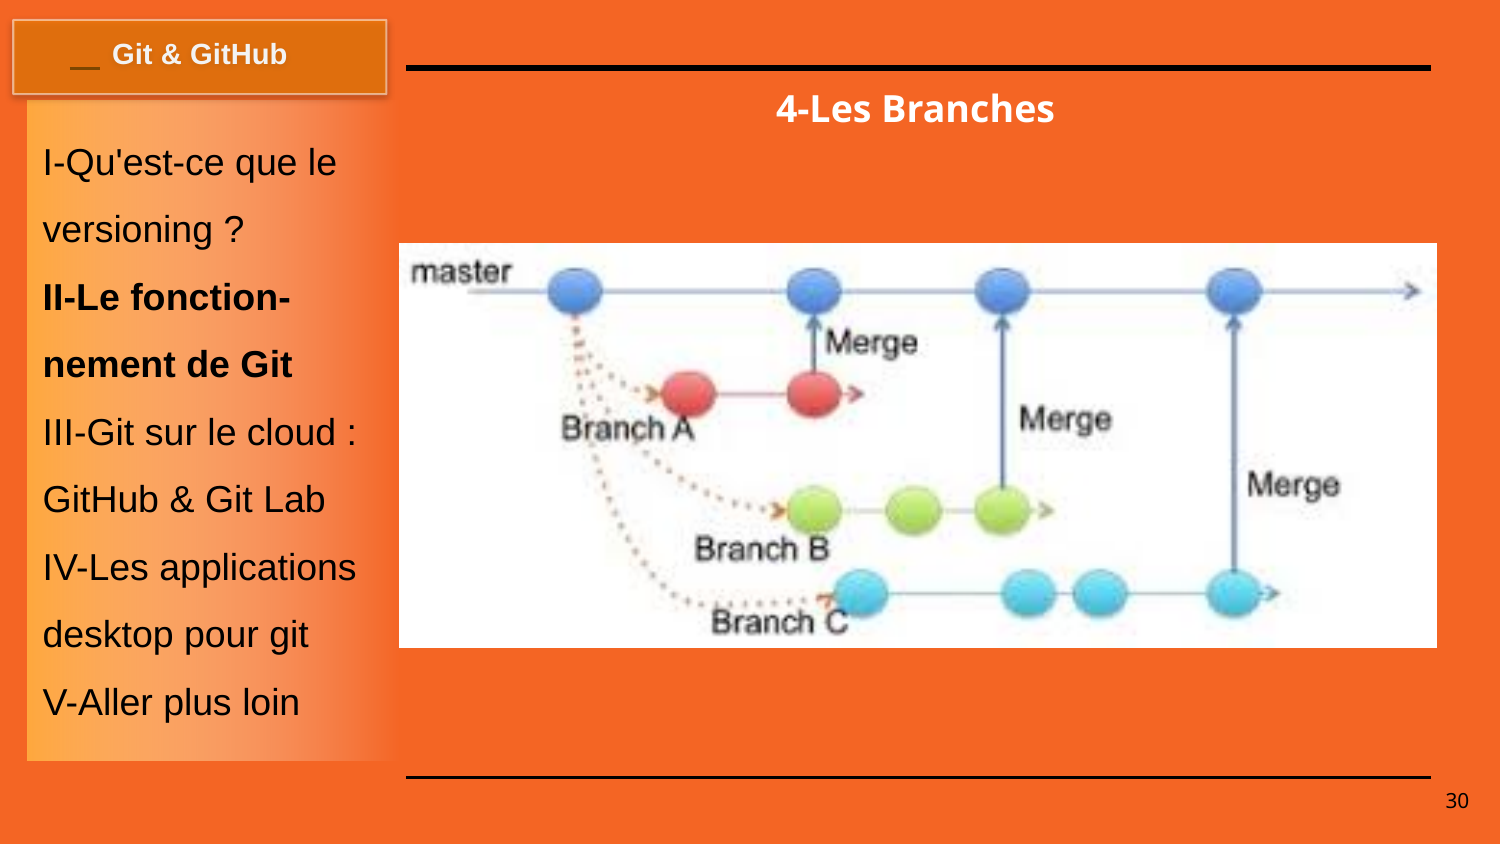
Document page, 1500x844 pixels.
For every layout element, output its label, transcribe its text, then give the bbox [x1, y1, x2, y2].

text_box Git & GitHub [13, 19, 387, 95]
slide_number 30 [1394, 769, 1484, 834]
picture [398, 243, 1437, 648]
title 4-Les Branches [400, 70, 1431, 140]
text_box I-Qu'est-ce que le versioning ? II-Le fonction-nement de Git III-Git sur le cloud : GitHub & Git Lab IV-Les applications desktop pour git V-Aller plus loin [27, 100, 401, 761]
